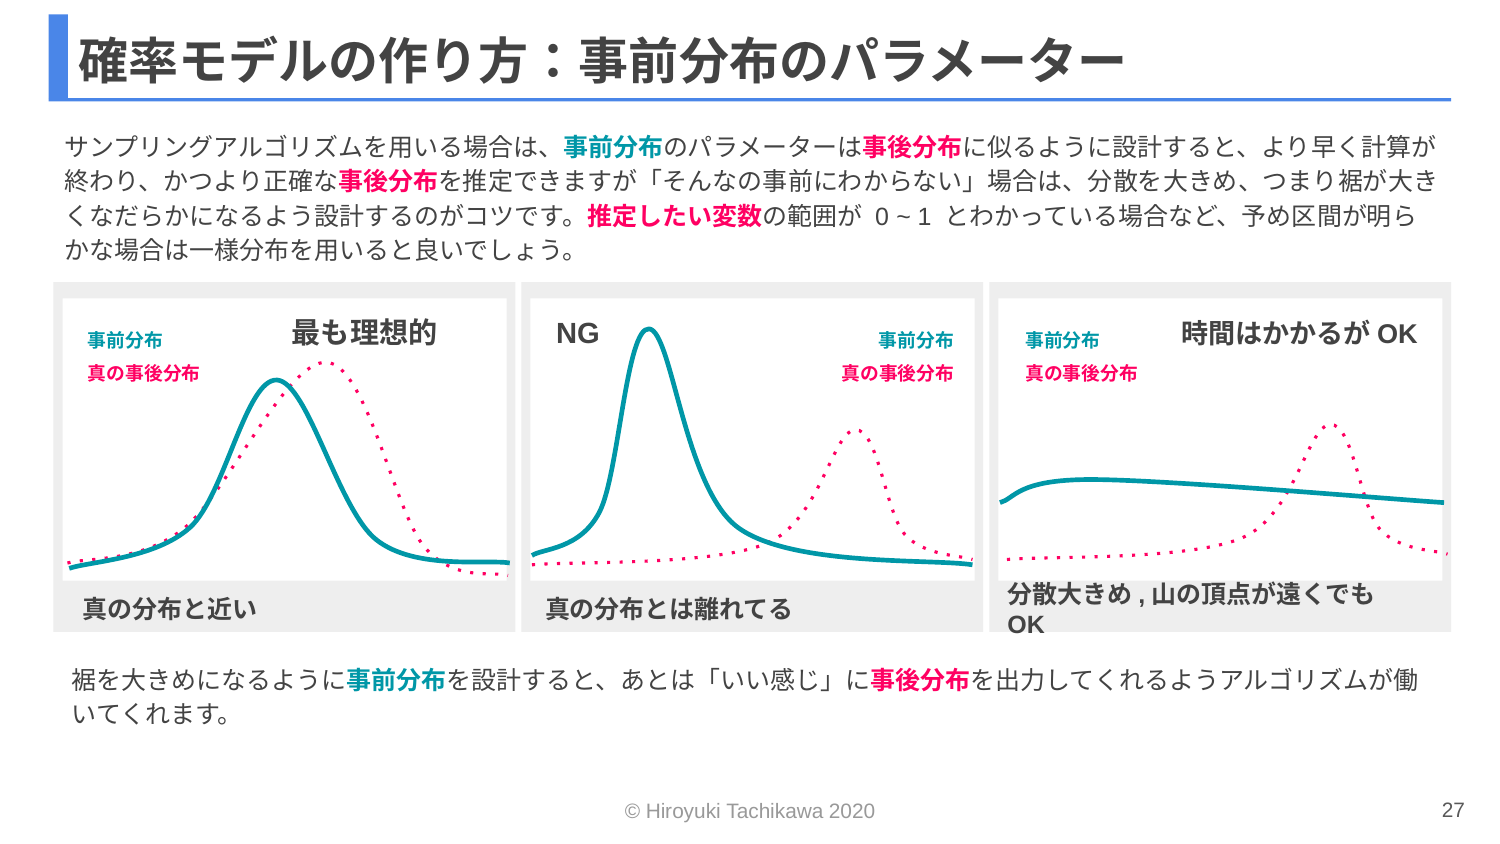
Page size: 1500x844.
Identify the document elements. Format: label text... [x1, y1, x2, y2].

text_box 最も理想的 [231, 314, 499, 350]
text_box 事前分布 真の事後分布 [72, 308, 457, 393]
text_box 真の分布とは離れてる [529, 589, 971, 627]
text_box [530, 298, 975, 581]
text_box 時間はかかるがOK [1166, 314, 1433, 350]
slide_number 27 [1389, 788, 1480, 830]
text_box NG [541, 314, 808, 350]
text_box 分散大きめ,山の頂点が遠くでもOK [992, 589, 1433, 627]
text_box [296, 393, 439, 560]
text_box [531, 393, 973, 565]
text_box [521, 282, 984, 632]
text_box [531, 559, 792, 565]
text_box 事前分布 真の事後分布 [1010, 308, 1394, 393]
text_box [207, 564, 508, 576]
text_box [1288, 424, 1365, 496]
text_box [989, 282, 1452, 632]
text_box 真の分布と近い [67, 589, 508, 627]
text_box [769, 429, 973, 561]
text_box サンプリングアルゴリズムを用いる場合は、事前分布のパラメーターは事後分布に似るように設計すると、より早く計算が終わり、かつより正確な事後分布を推定できますが「そんなの事前にわからない」場合は、分散を大きめ、つまり裾が大きくなだらかになるよう設計するのがコツです。推定したい変数の範囲が 0 ~ 1 とわかっている場合など、予め区間が明らかな場合は一様分布を用いると良いでしょう。 [49, 111, 1455, 269]
text_box [62, 298, 507, 581]
text_box [999, 479, 1445, 503]
text_box [69, 393, 510, 569]
text_box [53, 282, 516, 632]
title 確率モデルの作り方：事前分布のパラメーター [63, 17, 1462, 102]
text_box [998, 298, 1443, 581]
text_box 裾を大きめになるように事前分布を設計すると、あとは「いい感じ」に事後分布を出力してくれるようアルゴリズムが働いてくれます。 [56, 644, 1448, 780]
text_box 事前分布 真の事後分布 [585, 308, 969, 393]
text_box [67, 503, 207, 564]
text_box [1006, 503, 1448, 560]
